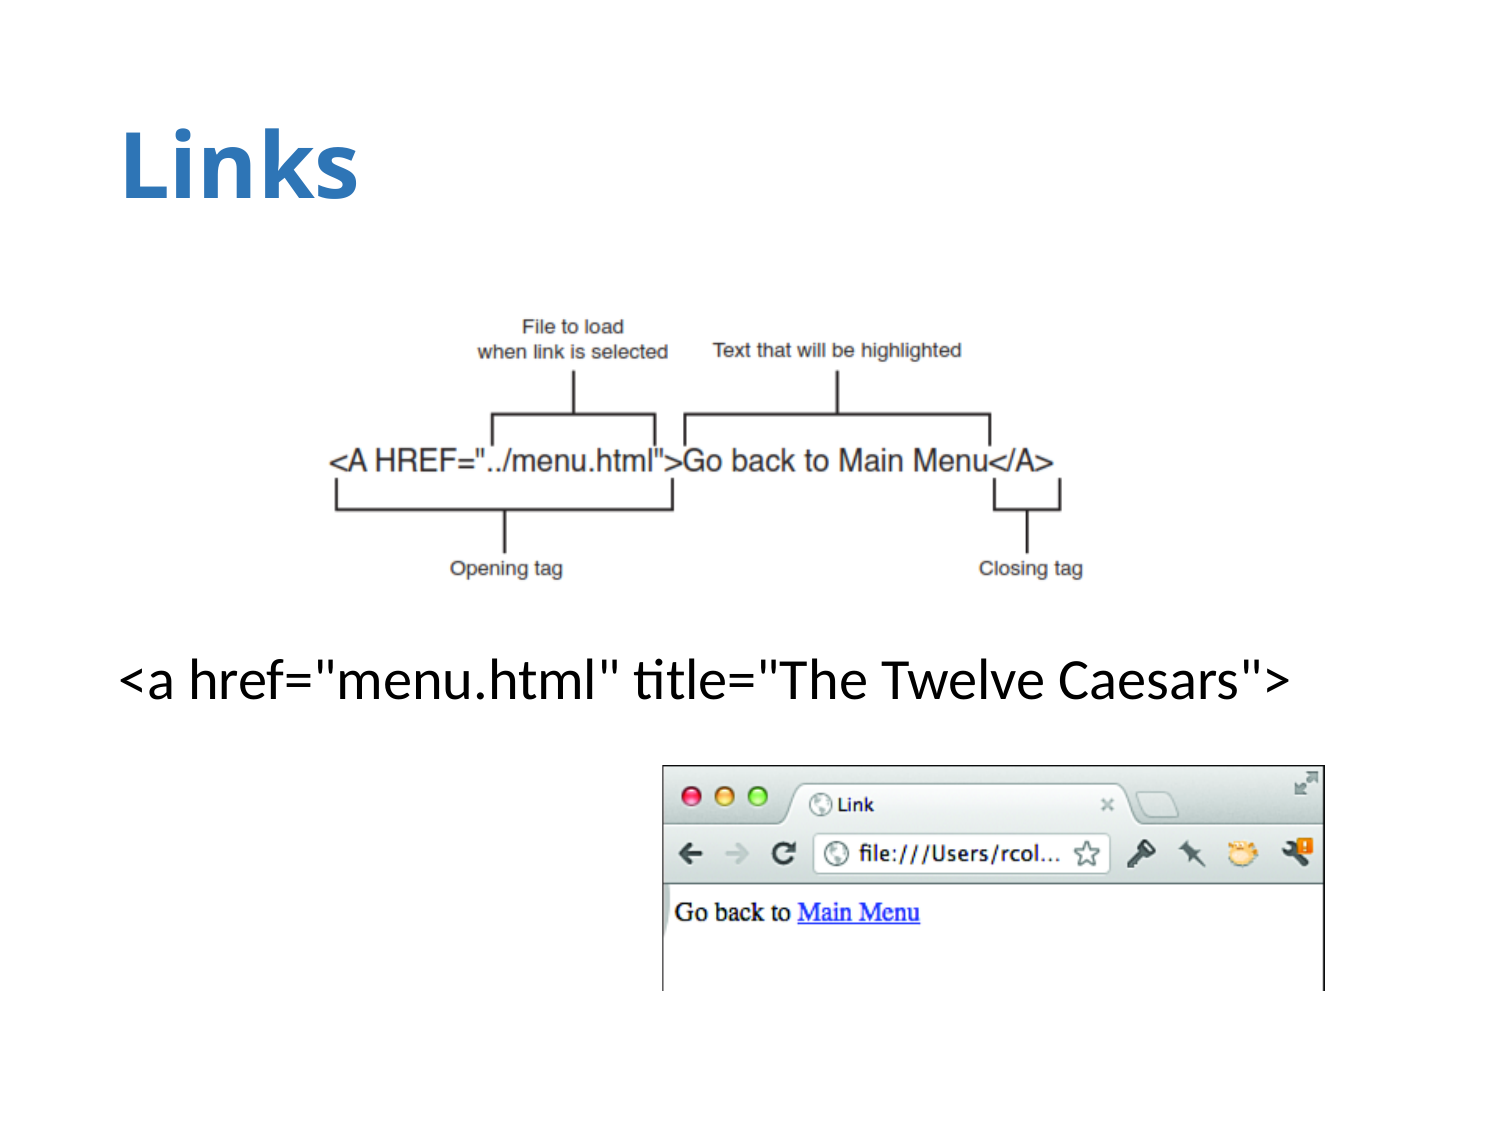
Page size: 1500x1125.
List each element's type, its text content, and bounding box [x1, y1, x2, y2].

picture [662, 765, 1325, 991]
title Links [103, 59, 1397, 278]
list <a href="menu.html" title="The Twelve Caesars"> [103, 299, 1397, 1014]
picture [274, 249, 1112, 602]
